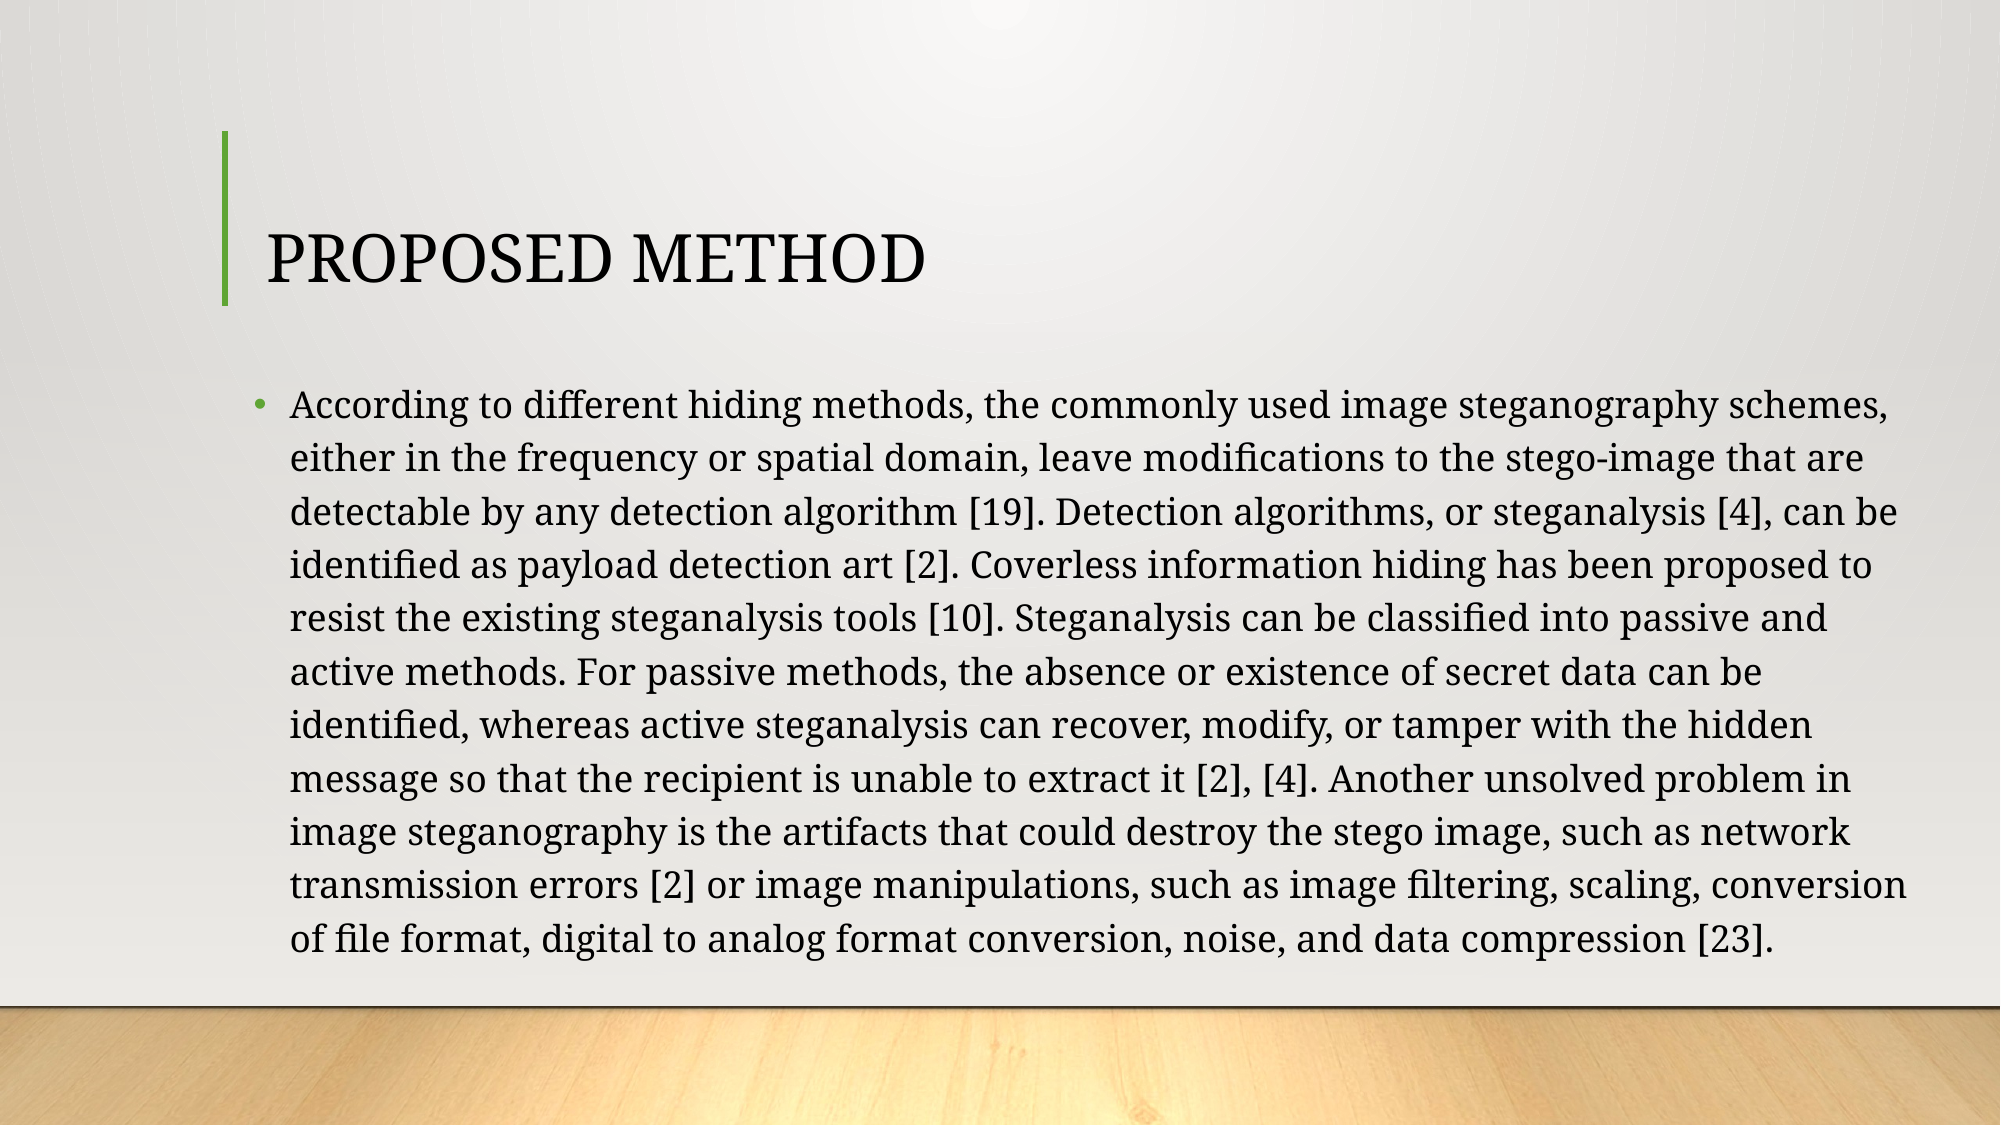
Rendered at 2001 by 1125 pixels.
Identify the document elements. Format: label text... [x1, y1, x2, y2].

title PROPOSED METHOD [251, 131, 1814, 305]
text_box According to different hiding methods, the commonly used image steganography schemes, either in the frequency or spatial domain, leave modifications to the stego-image that are detectable by any detection algorithm [19]. Detection algorithms, or steganalysis [4], can be identified as payload detection art [2]. Coverless information hiding has been proposed to resist the existing steganalysis tools [10]. Steganalysis can be classified into passive and active methods. For passive methods, the absence or existence of secret data can be identified, whereas active steganalysis can recover, modify, or tamper with the hidden message so that the recipient is unable to extract it [2], [4]. Another unsolved problem in image steganography is the artifacts that could destroy the stego image, such as network transmission errors [2] or image manipulations, such as image filtering, scaling, conversion of file format, digital to analog format conversion, noise, and data compression [23]. [238, 364, 1937, 993]
picture [0, 1006, 2000, 1125]
